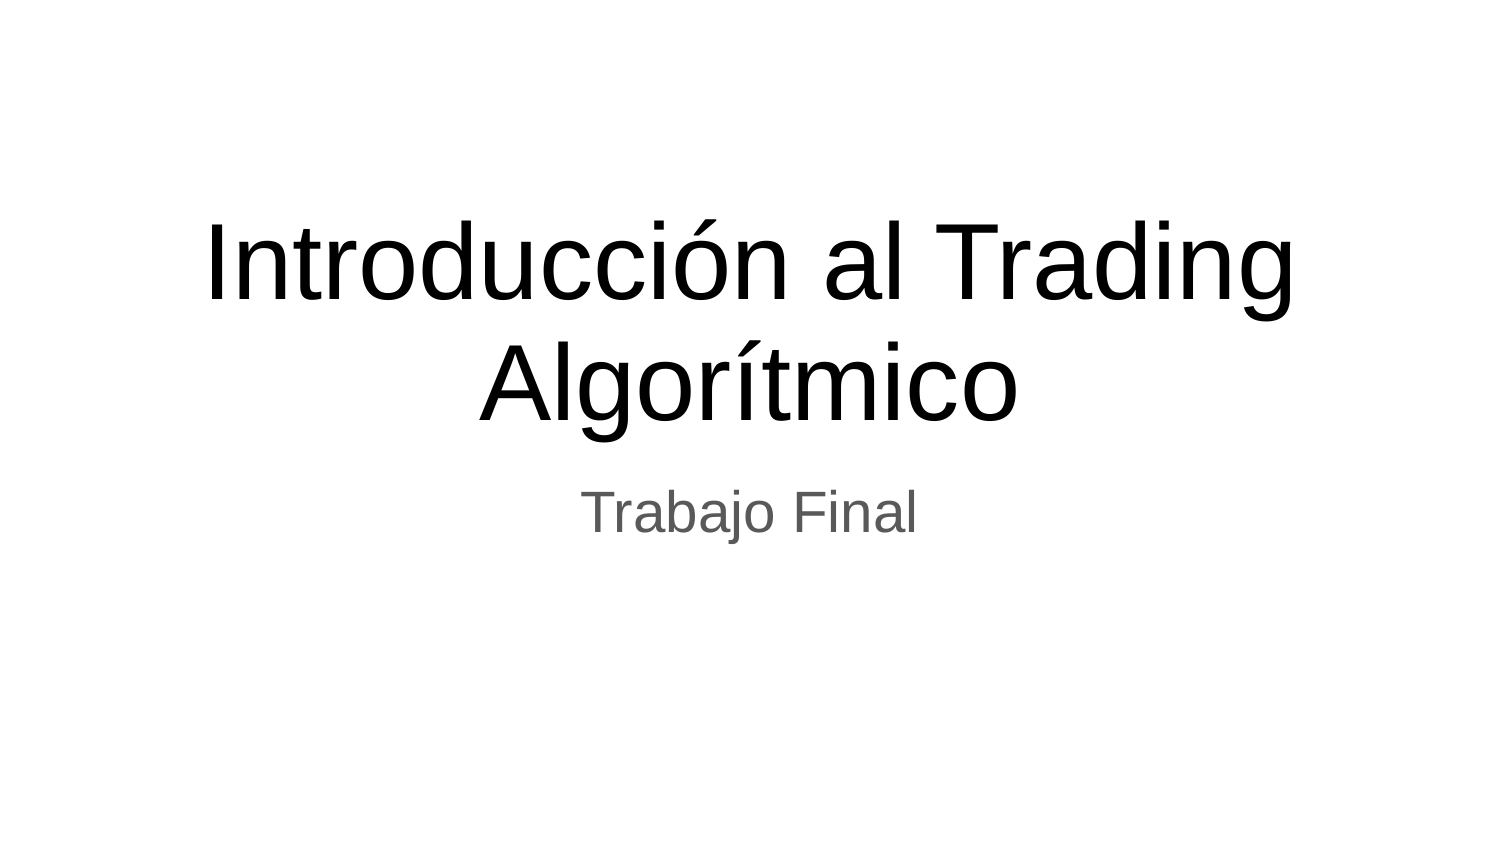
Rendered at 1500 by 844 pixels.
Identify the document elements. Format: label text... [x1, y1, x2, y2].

subtitle Trabajo Final [51, 464, 1449, 595]
title Introducción al Trading Algorítmico [51, 122, 1449, 459]
